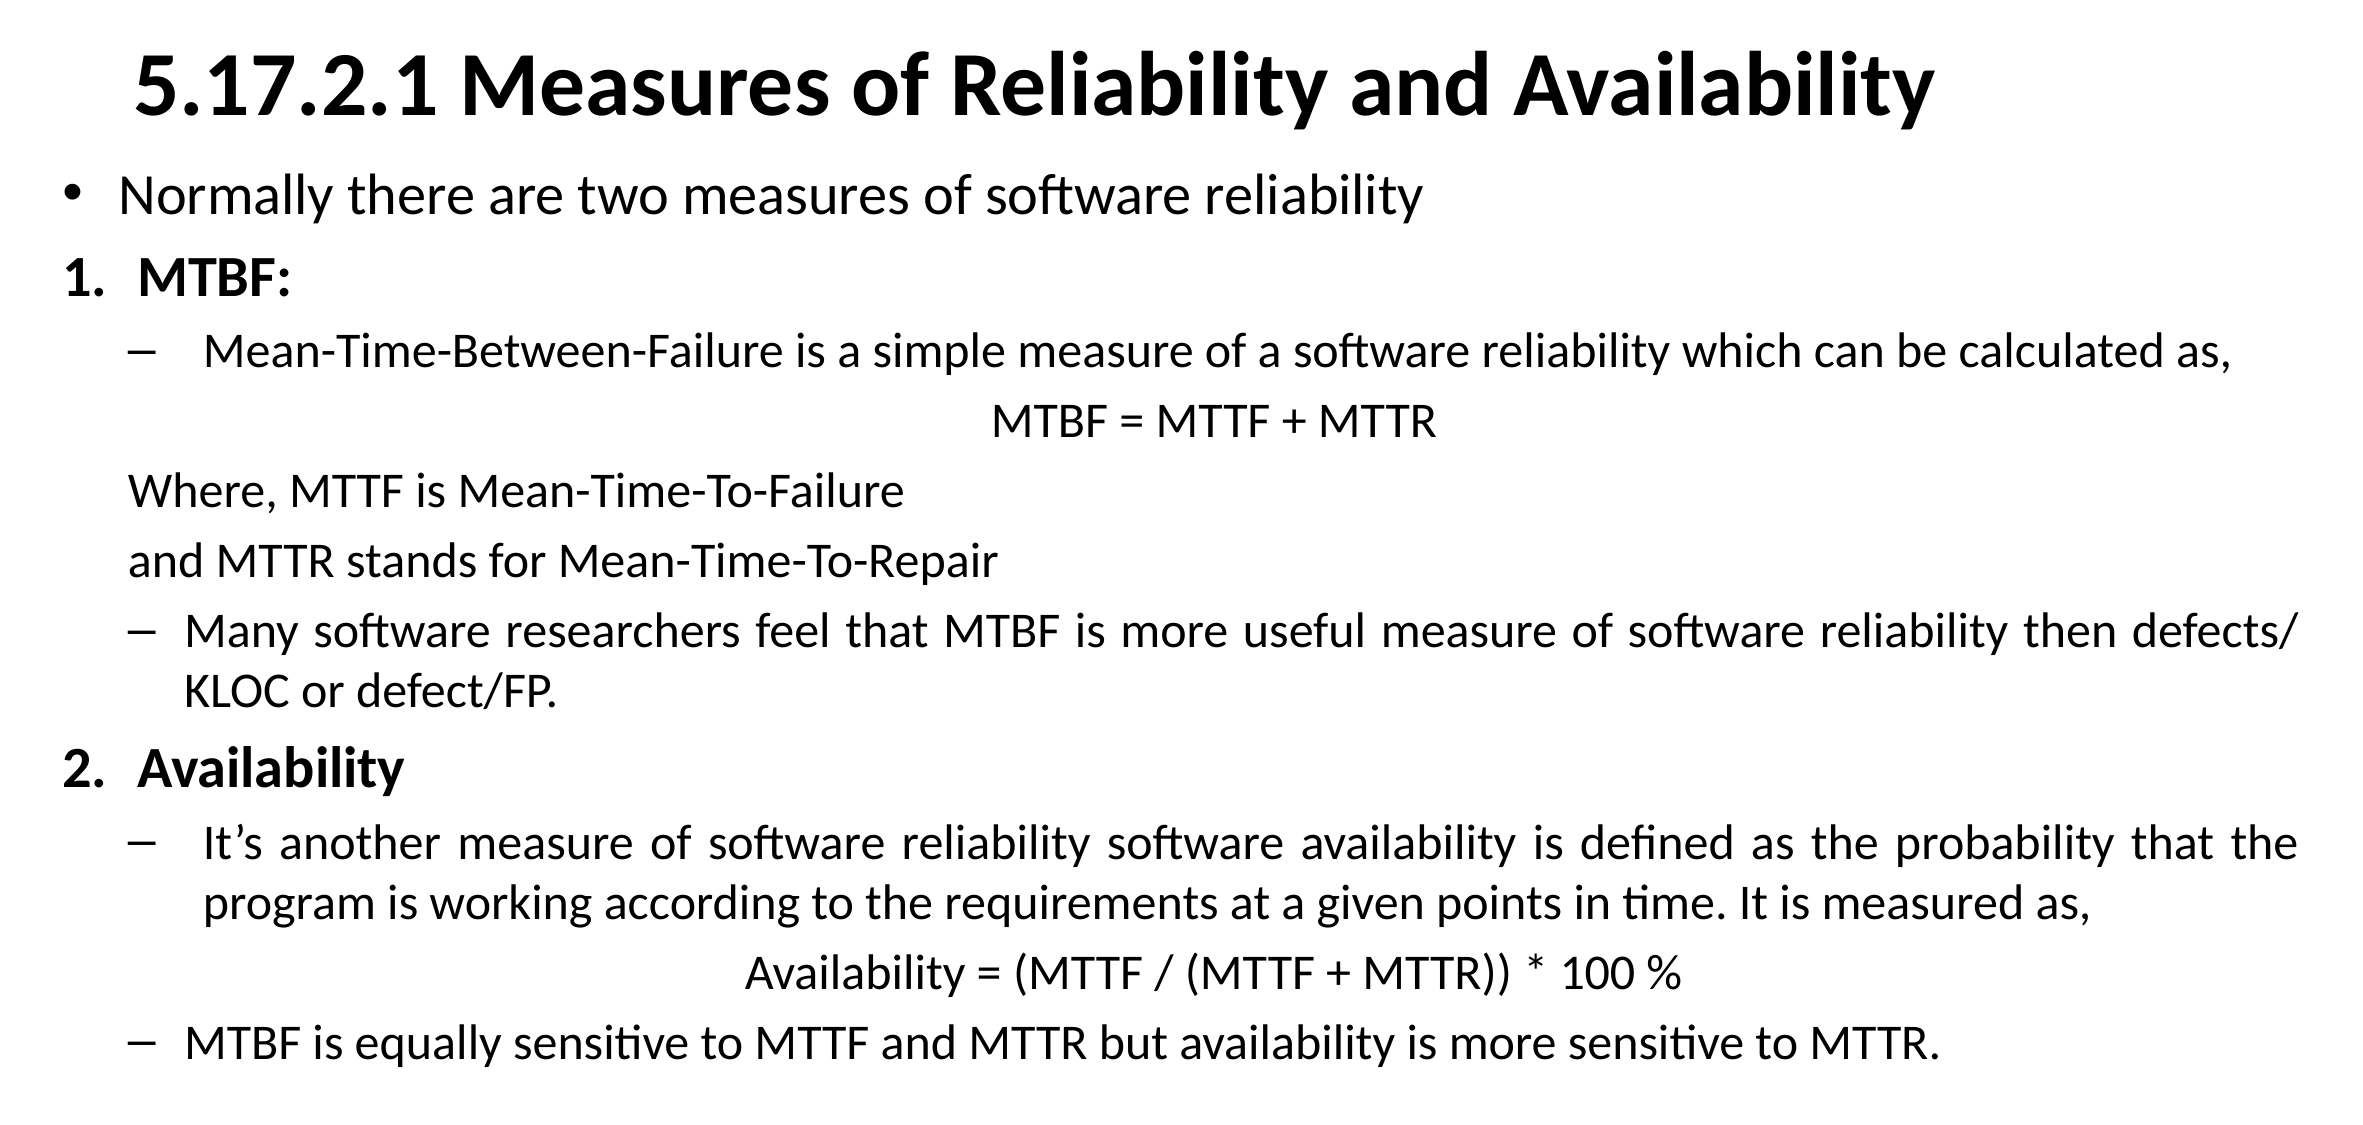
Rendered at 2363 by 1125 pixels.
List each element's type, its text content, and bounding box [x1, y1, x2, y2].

title 5.17.2.1 Measures of Reliability and Availability [118, 0, 2245, 149]
list Normally there are two measures of software reliability MTBF: Mean-Time-Between-Failure is a simple measure of a software reliability which can be calculated as, MTBF = MTTF + MTTR Where, MTTF is Mean-Time-To-Failure and MTTR stands for Mean-Time-To-Repair Many software researchers feel that MTBF is more useful measure of software reliability then defects/ KLOC or defect/FP. Availability It’s another measure of software reliability software availability is defined as the probability that the program is working according to the requirements at a given points in time. It is measured as, Availability = (MTTF / (MTTF + MTTR)) * 100 % MTBF is equally sensitive to MTTF and MTTR but availability is more sensitive to MTTR. [47, 149, 2316, 1106]
